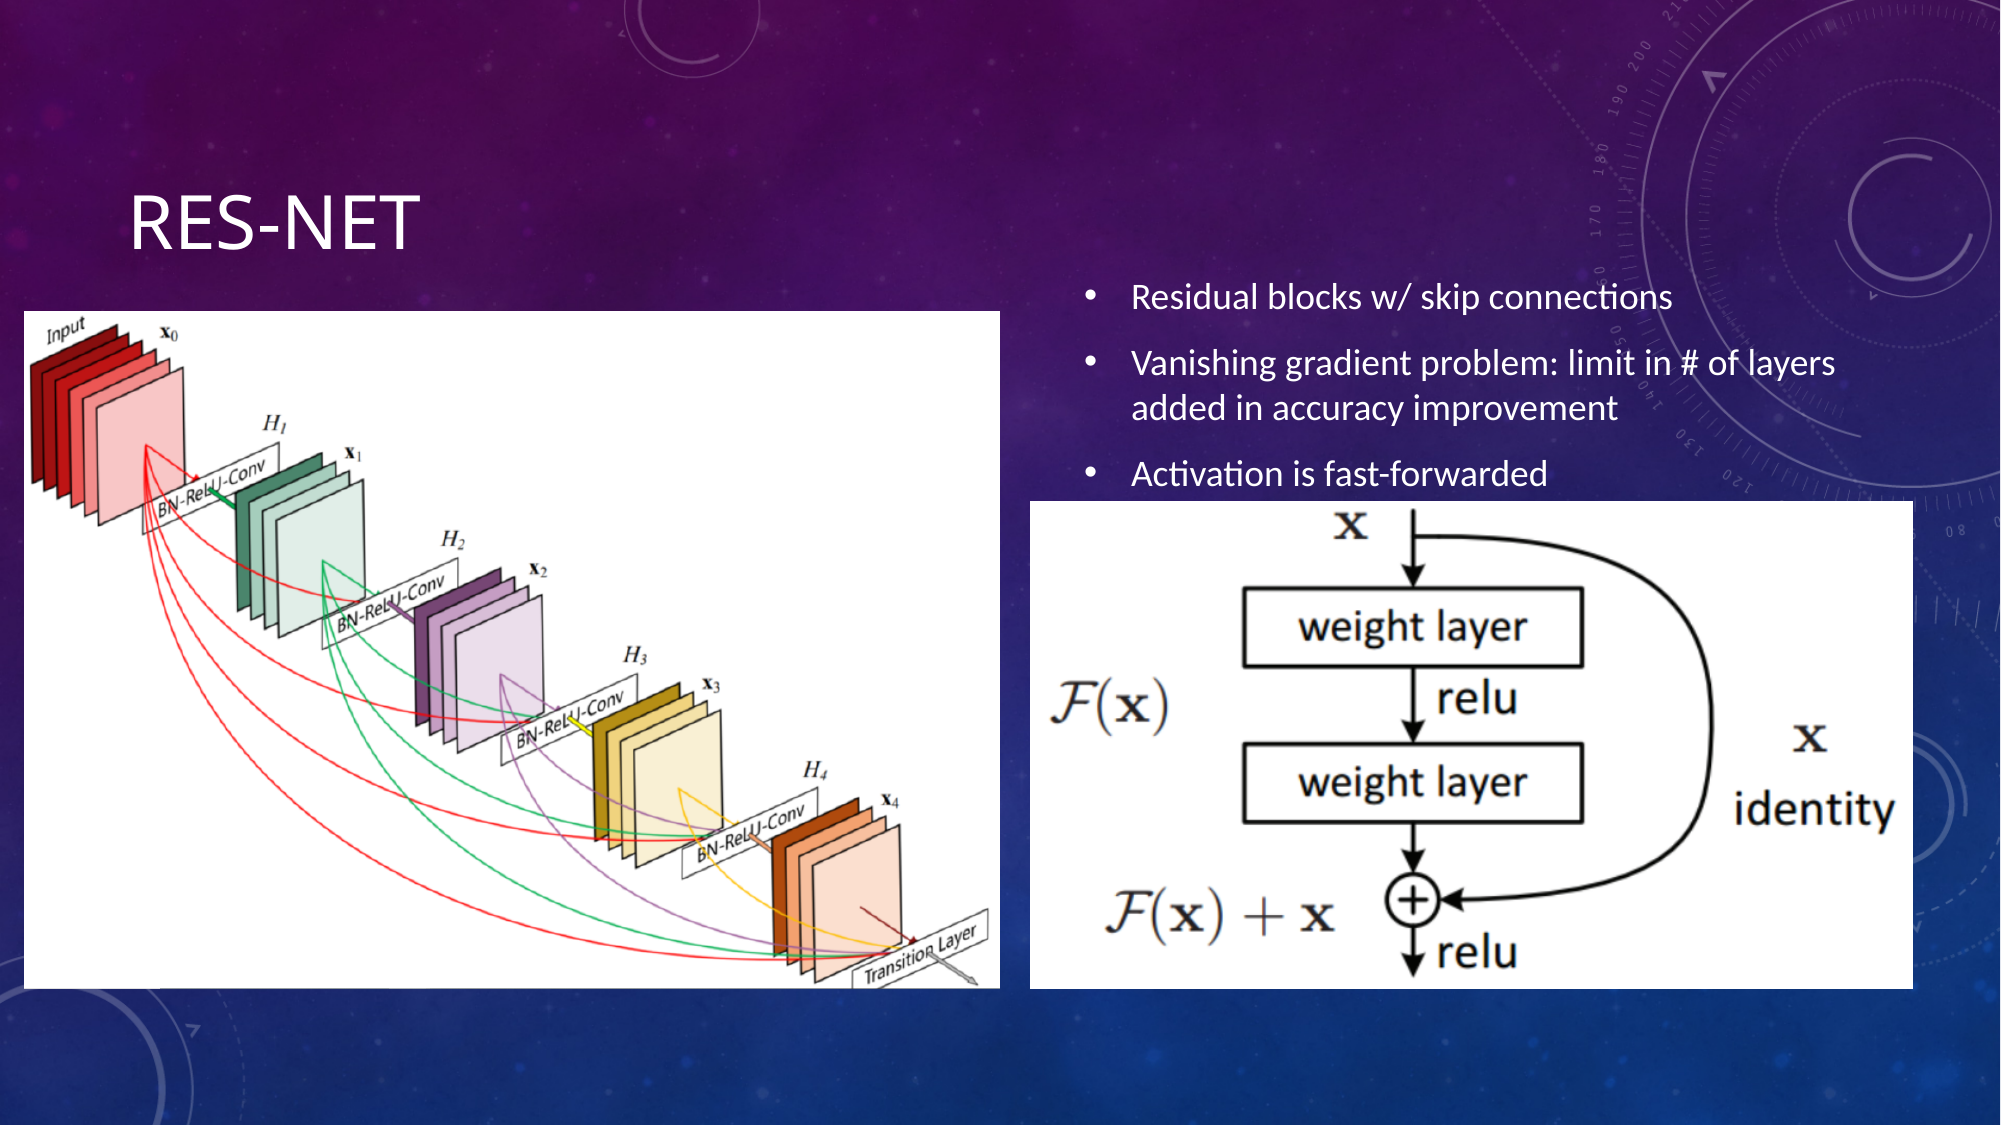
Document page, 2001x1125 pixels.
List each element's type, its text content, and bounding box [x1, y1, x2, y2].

picture [0, 0, 2001, 1125]
title Res-net [112, 99, 1775, 339]
list Residual blocks w/ skip connections Vanishing gradient problem: limit in # of layers added in accuracy improvement Activation is fast-forwarded [1069, 161, 1936, 604]
